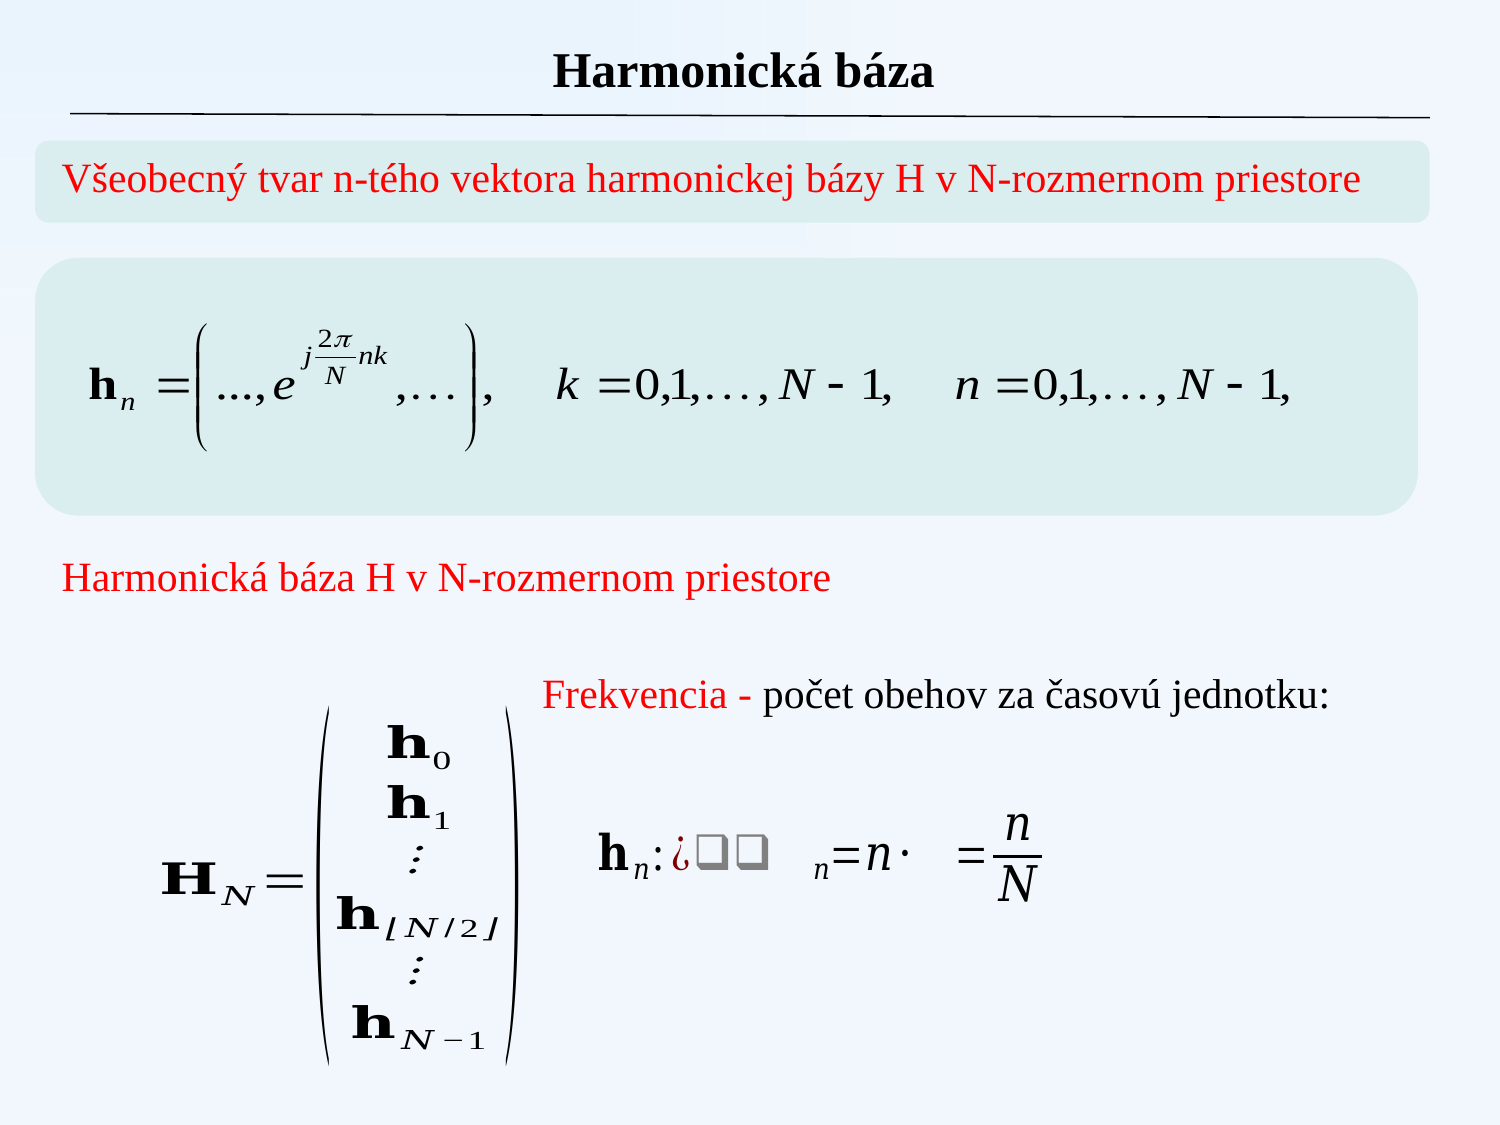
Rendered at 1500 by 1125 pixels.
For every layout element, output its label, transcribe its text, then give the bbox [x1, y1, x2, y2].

text_box Harmonická báza [288, 29, 1198, 105]
text_box Frekvencia - počet obehov za časovú jednotku: [525, 654, 1373, 729]
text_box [81, 316, 1301, 460]
text_box [32, 255, 1421, 518]
text_box [32, 138, 1432, 225]
text_box Všeobecný tvar n-tého vektora harmonickej bázy H v N-rozmernom priestore [45, 138, 1408, 214]
text_box Harmonická báza H v N-rozmernom priestore [45, 537, 1408, 612]
